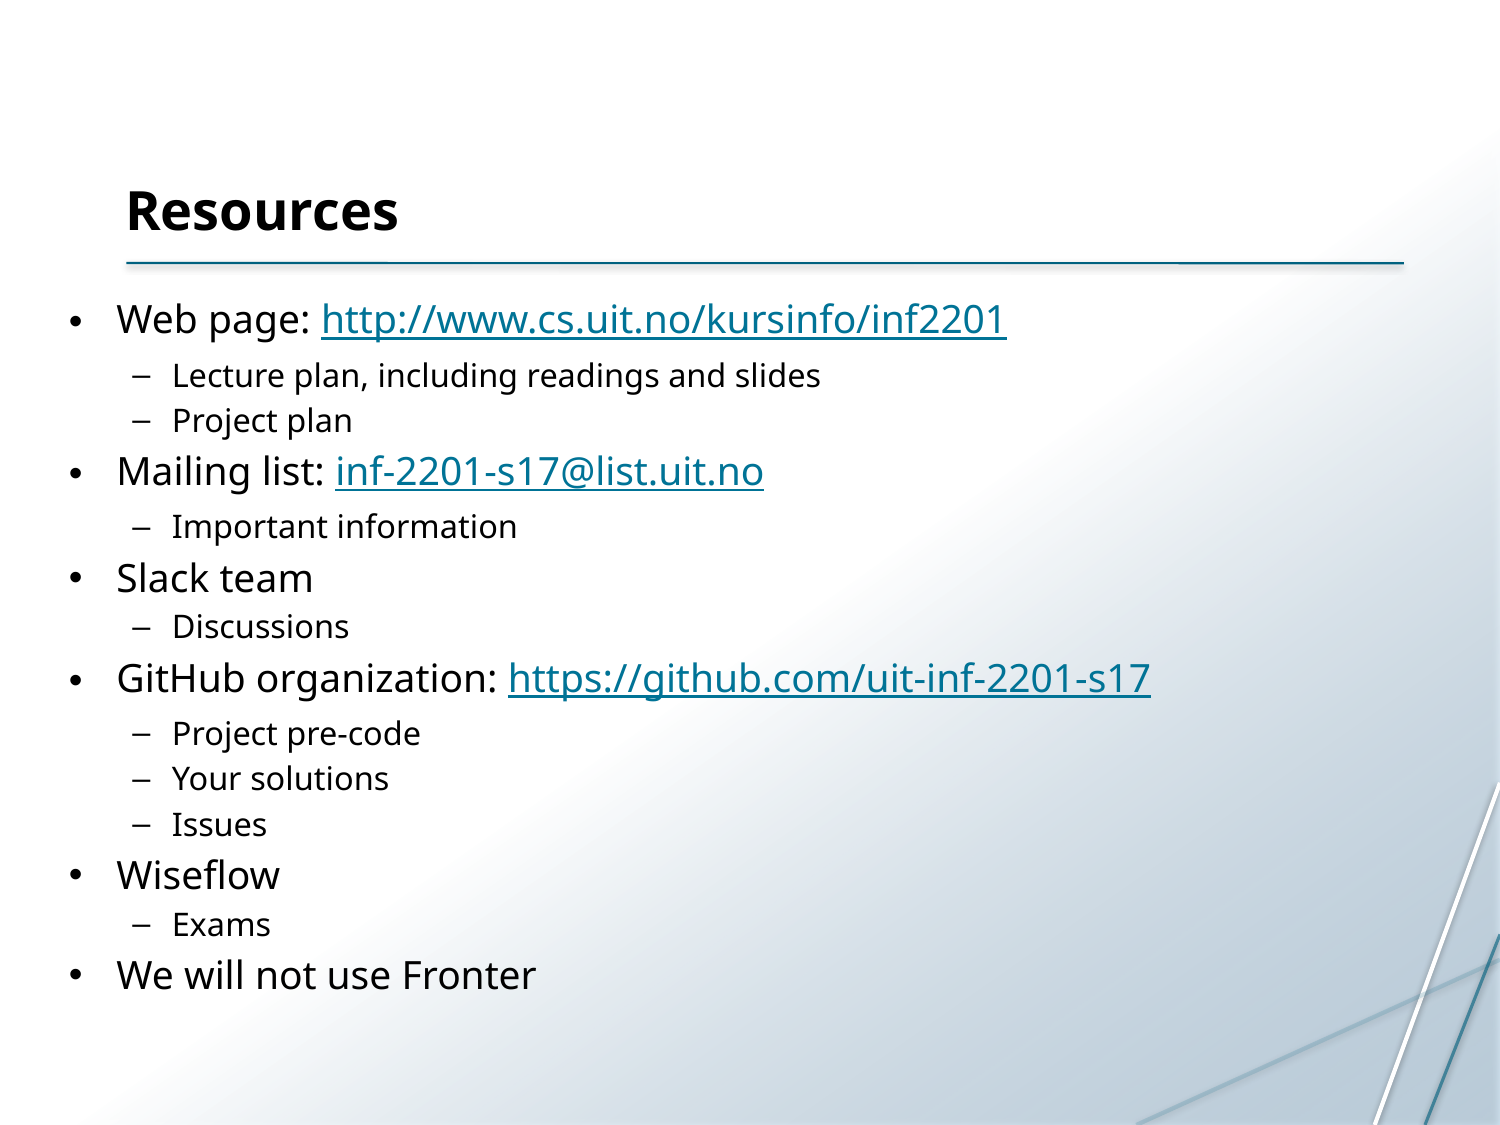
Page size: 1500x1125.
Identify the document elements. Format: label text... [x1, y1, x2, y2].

title Resources [109, 49, 1403, 249]
list Web page: http://www.cs.uit.no/kursinfo/inf2201 Lecture plan, including readings and slides Project plan Mailing list: inf-2201-s17@list.uit.no Important information Slack team Discussions GitHub organization: https://github.com/uit-inf-2201-s17 Project pre-code Your solutions Issues Wiseflow Exams We will not use Fronter [54, 287, 1404, 1005]
